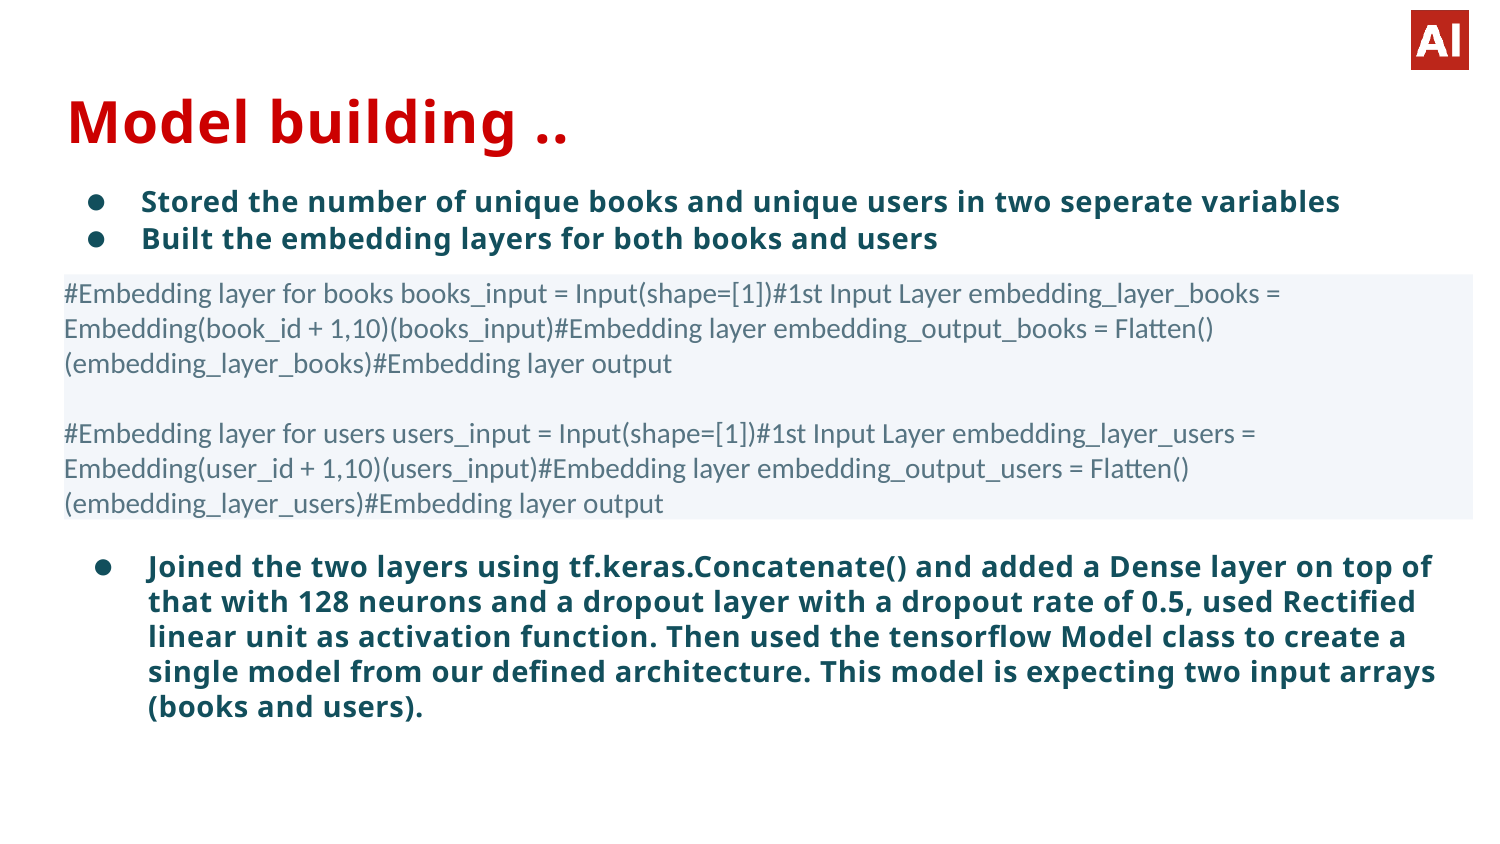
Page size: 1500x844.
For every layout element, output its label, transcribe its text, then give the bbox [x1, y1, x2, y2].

picture [1411, 10, 1469, 70]
title Model building .. [64, 83, 821, 227]
text_box Stored the number of unique books and unique users in two seperate variables Built the embedding layers for both books and users [82, 180, 1475, 256]
text_box #Embedding layer for books books_input = Input(shape=[1])#1st Input Layer embedding_layer_books = Embedding(book_id + 1,10)(books_input)#Embedding layer embedding_output_books = Flatten()(embedding_layer_books)#Embedding layer output #Embedding layer for users users_input = Input(shape=[1])#1st Input Layer embedding_layer_users = Embedding(user_id + 1,10)(users_input)#Embedding layer embedding_output_users = Flatten()(embedding_layer_users)#Embedding layer output [64, 274, 1473, 520]
text_box Joined the two layers using tf.keras.Concatenate() and added a Dense layer on top of that with 128 neurons and a dropout layer with a dropout rate of 0.5, used Rectified linear unit as activation function. Then used the tensorflow Model class to create a single model from our defined architecture. This model is expecting two input arrays (books and users). [75, 540, 1473, 778]
